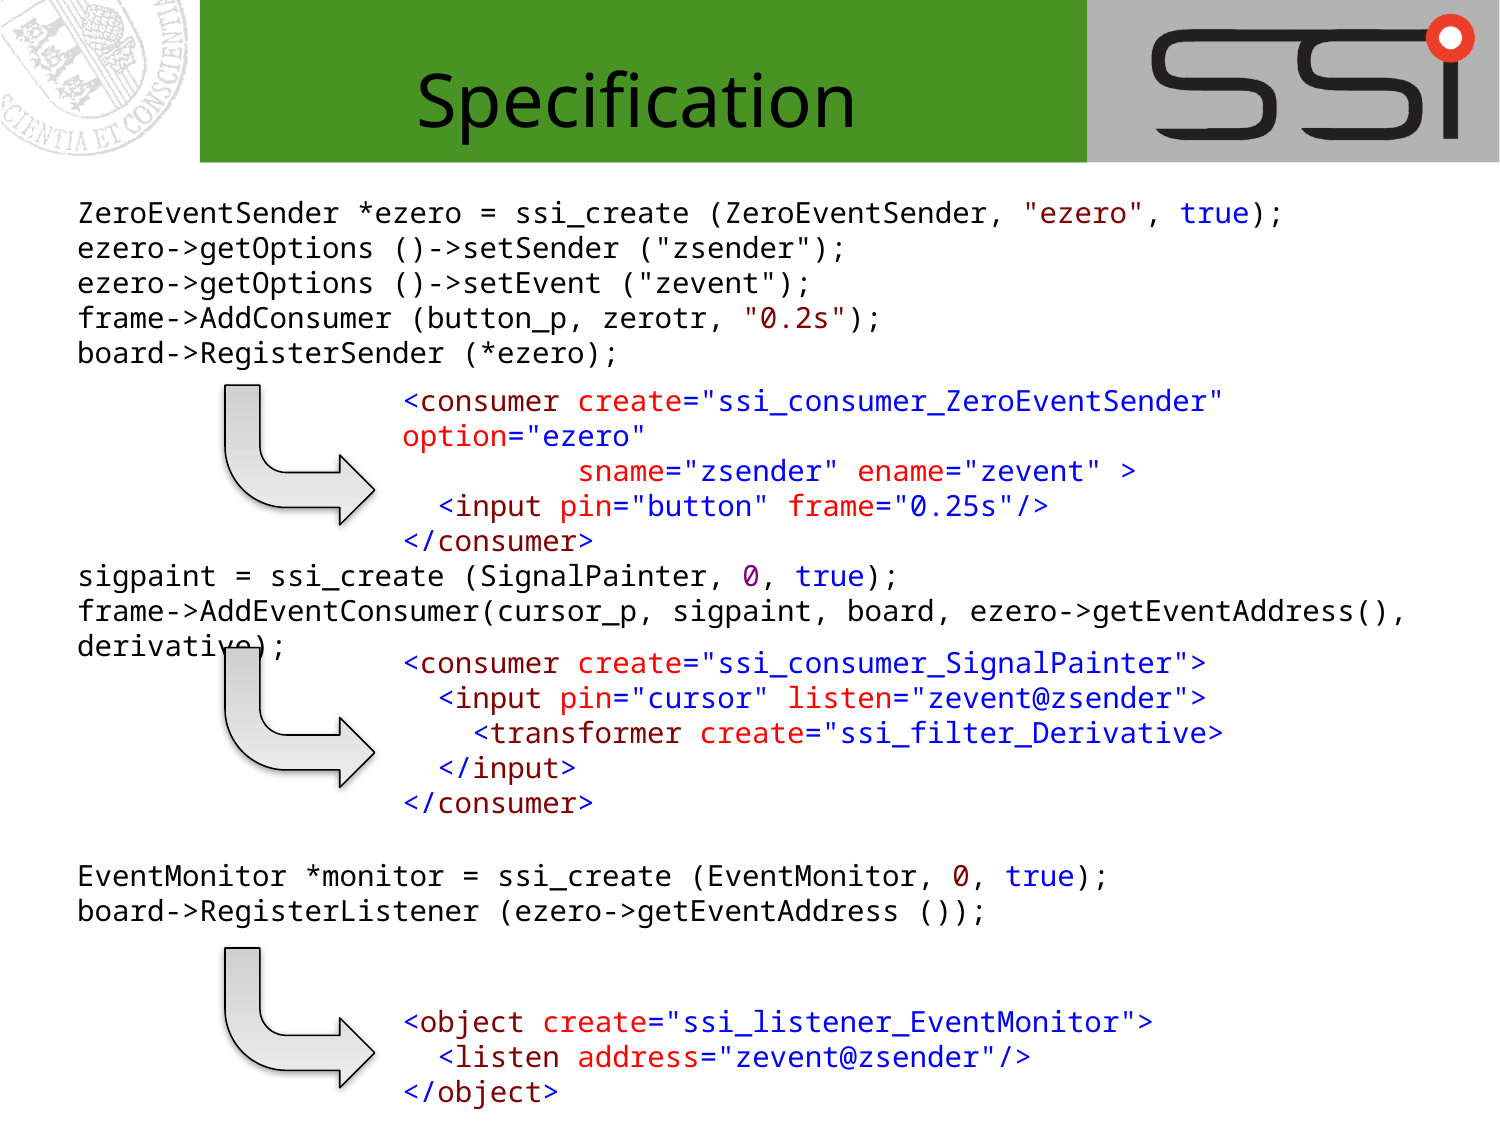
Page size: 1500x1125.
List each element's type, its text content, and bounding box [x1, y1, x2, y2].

picture [1149, 12, 1476, 141]
text_box <consumer create="ssi_consumer_SignalPainter"> <input pin="cursor" listen="zevent@zsender"> <transformer create="ssi_filter_Derivative> </input> </consumer> [387, 637, 1438, 827]
text_box sigpaint = ssi_create (SignalPainter, 0, true); frame->AddEventConsumer(cursor_p, sigpaint, board, ezero->getEventAddress(), derivative); [62, 549, 1500, 670]
text_box ZeroEventSender *ezero = ssi_create (ZeroEventSender, "ezero", true); ezero->getOptions ()->setSender ("zsender"); ezero->getOptions ()->setEvent ("zevent"); frame->AddConsumer (button_p, zerotr, "0.2s"); board->RegisterSender (*ezero); [62, 187, 1500, 377]
text_box [224, 947, 376, 1089]
text_box <object create="ssi_listener_EventMonitor"> <listen address="zevent@zsender"/> </object> [387, 995, 1475, 1125]
text_box <consumer create="ssi_consumer_ZeroEventSender" option="ezero" sname="zsender" ename="zevent" > <input pin="button" frame="0.25s"/> </consumer> [387, 374, 1438, 549]
text_box [224, 646, 376, 789]
text_box [224, 384, 376, 526]
title Specification [200, 45, 1075, 150]
text_box EventMonitor *monitor = ssi_create (EventMonitor, 0, true); board->RegisterListener (ezero->getEventAddress ()); [62, 849, 1500, 935]
picture [0, 0, 188, 156]
